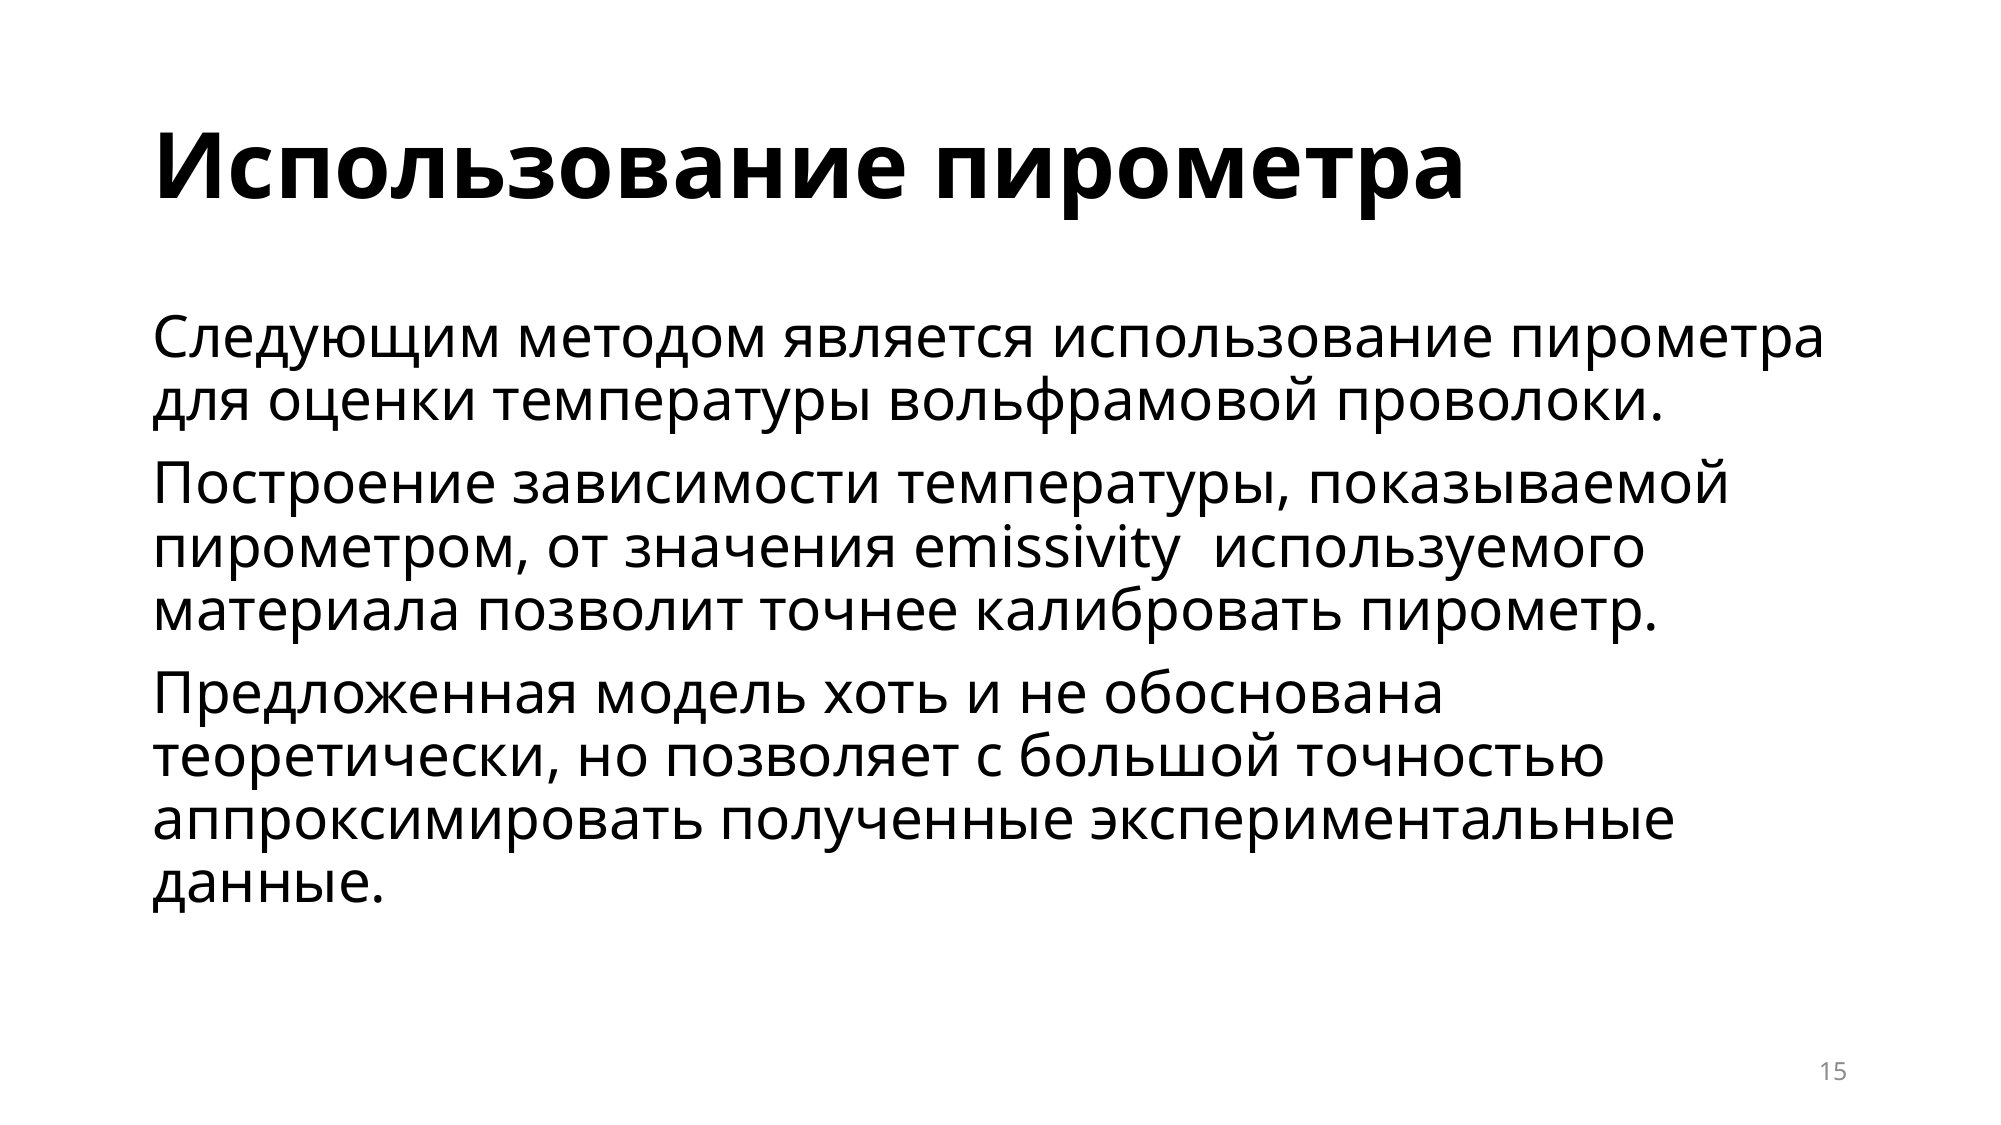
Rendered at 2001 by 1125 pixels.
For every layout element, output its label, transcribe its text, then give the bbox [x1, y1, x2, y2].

slide_number 15 [1412, 1042, 1863, 1103]
title Использование пирометра [137, 59, 1863, 278]
